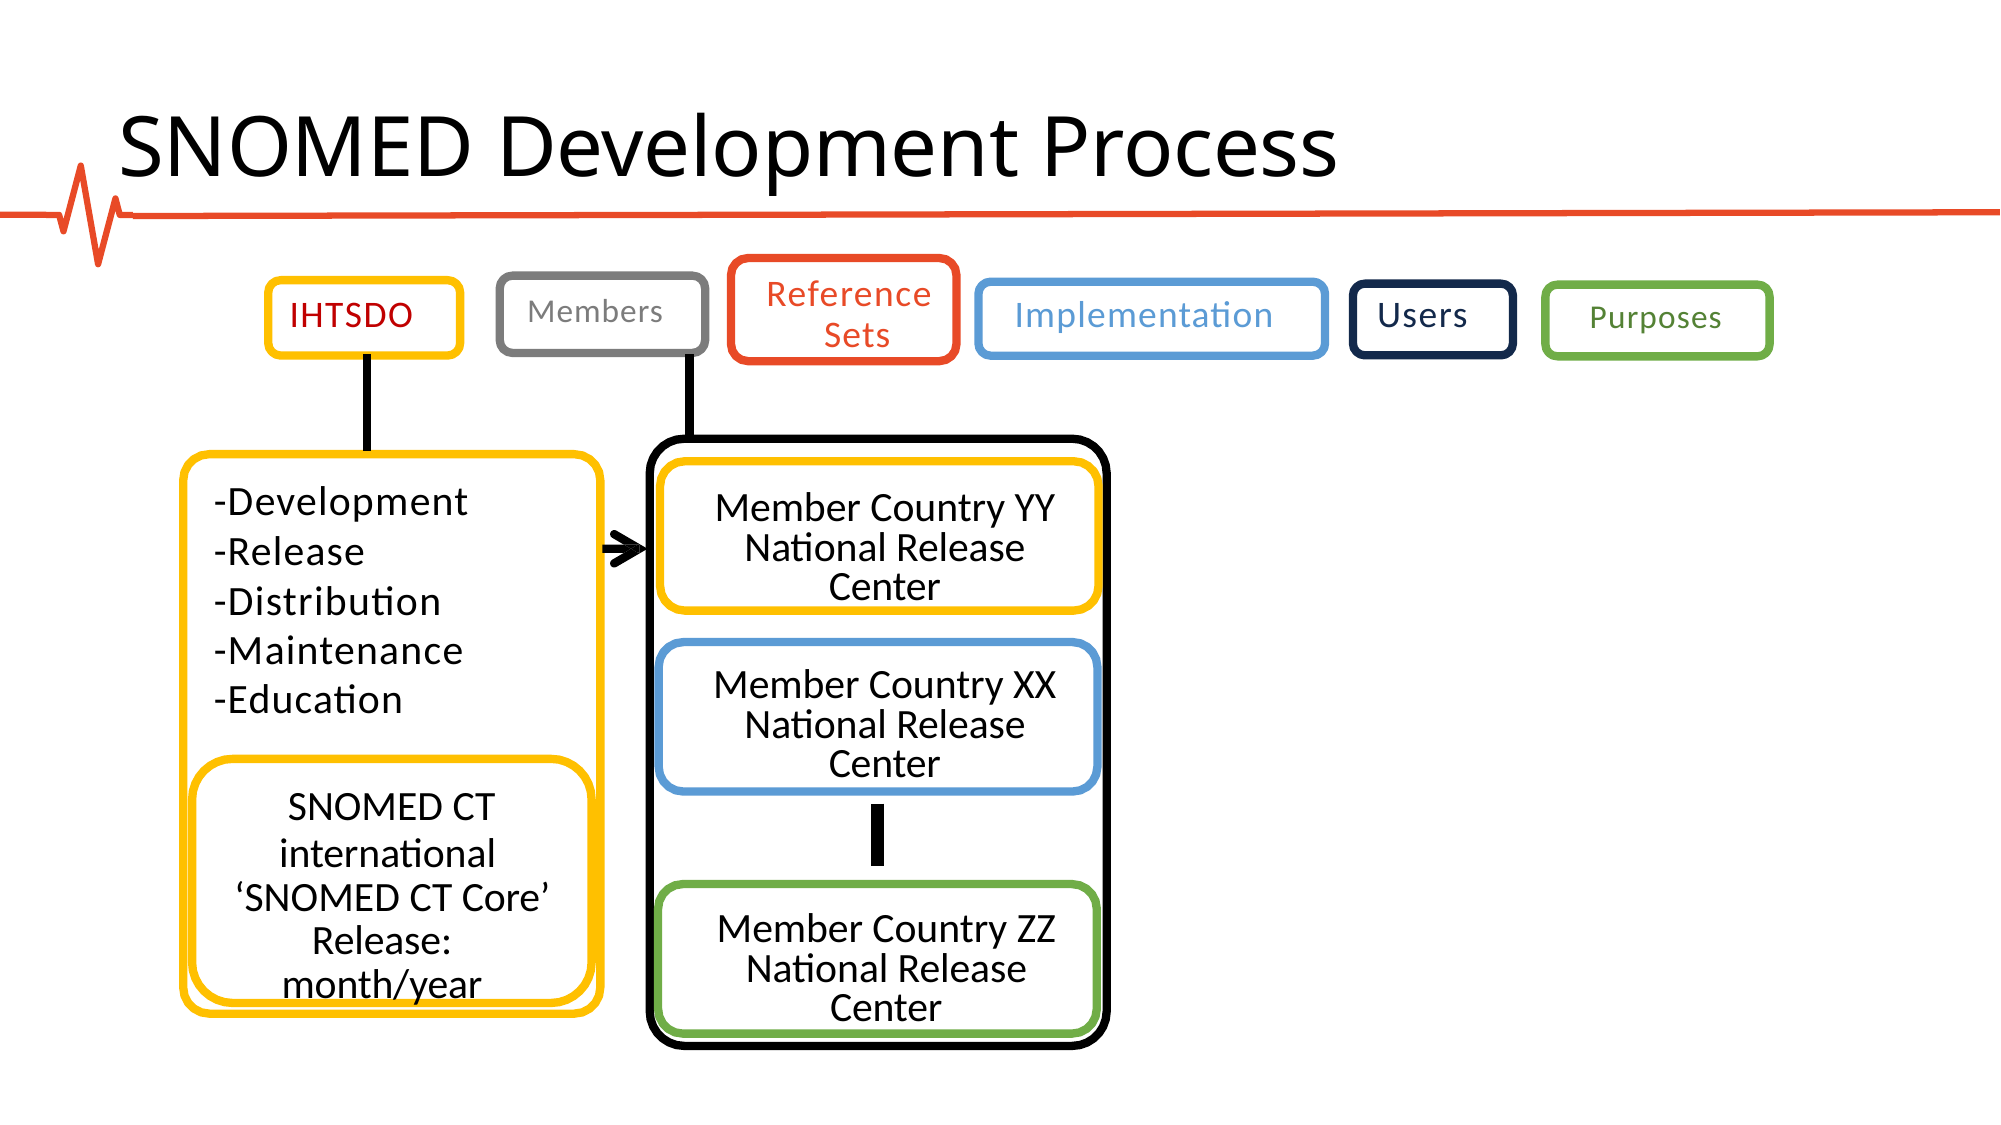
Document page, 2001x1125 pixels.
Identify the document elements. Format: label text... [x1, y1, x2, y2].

text_box [730, 279, 957, 347]
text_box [602, 349, 1102, 1039]
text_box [187, 279, 710, 1008]
text_box [1352, 283, 1513, 356]
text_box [0, 162, 2000, 268]
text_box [362, 349, 1112, 1051]
text_box [1545, 284, 1770, 357]
text_box [978, 281, 1326, 356]
title SNOMED Development Process [116, 90, 2000, 159]
